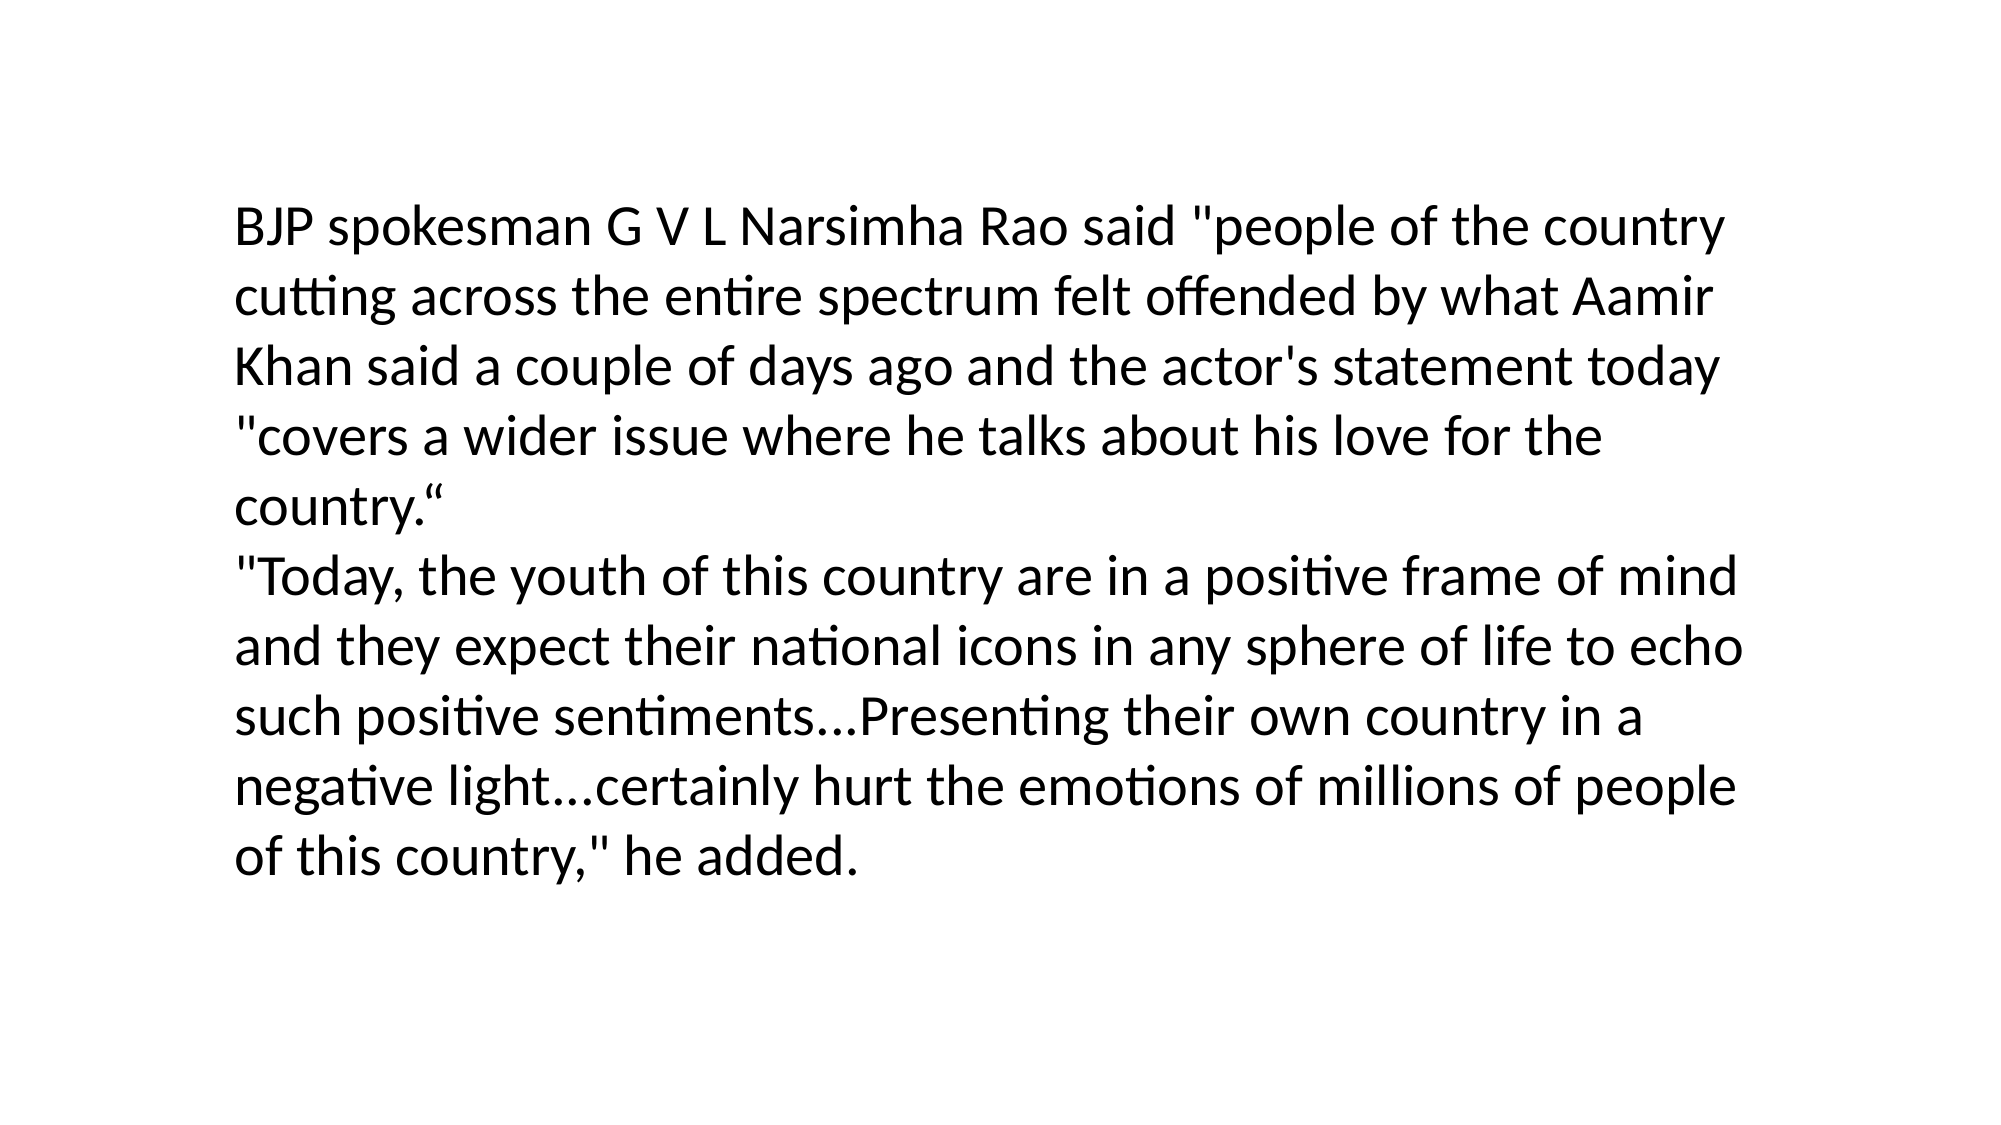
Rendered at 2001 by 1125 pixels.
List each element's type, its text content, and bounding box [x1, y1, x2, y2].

text_box BJP spokesman G V L Narsimha Rao said "people of the country cutting across the entire spectrum felt offended by what Aamir Khan said a couple of days ago and the actor's statement today "covers a wider issue where he talks about his love for the country.“ "Today, the youth of this country are in a positive frame of mind and they expect their national icons in any sphere of life to echo such positive sentiments...Presenting their own country in a negative light...certainly hurt the emotions of millions of people of this country," he added. [219, 179, 1794, 895]
